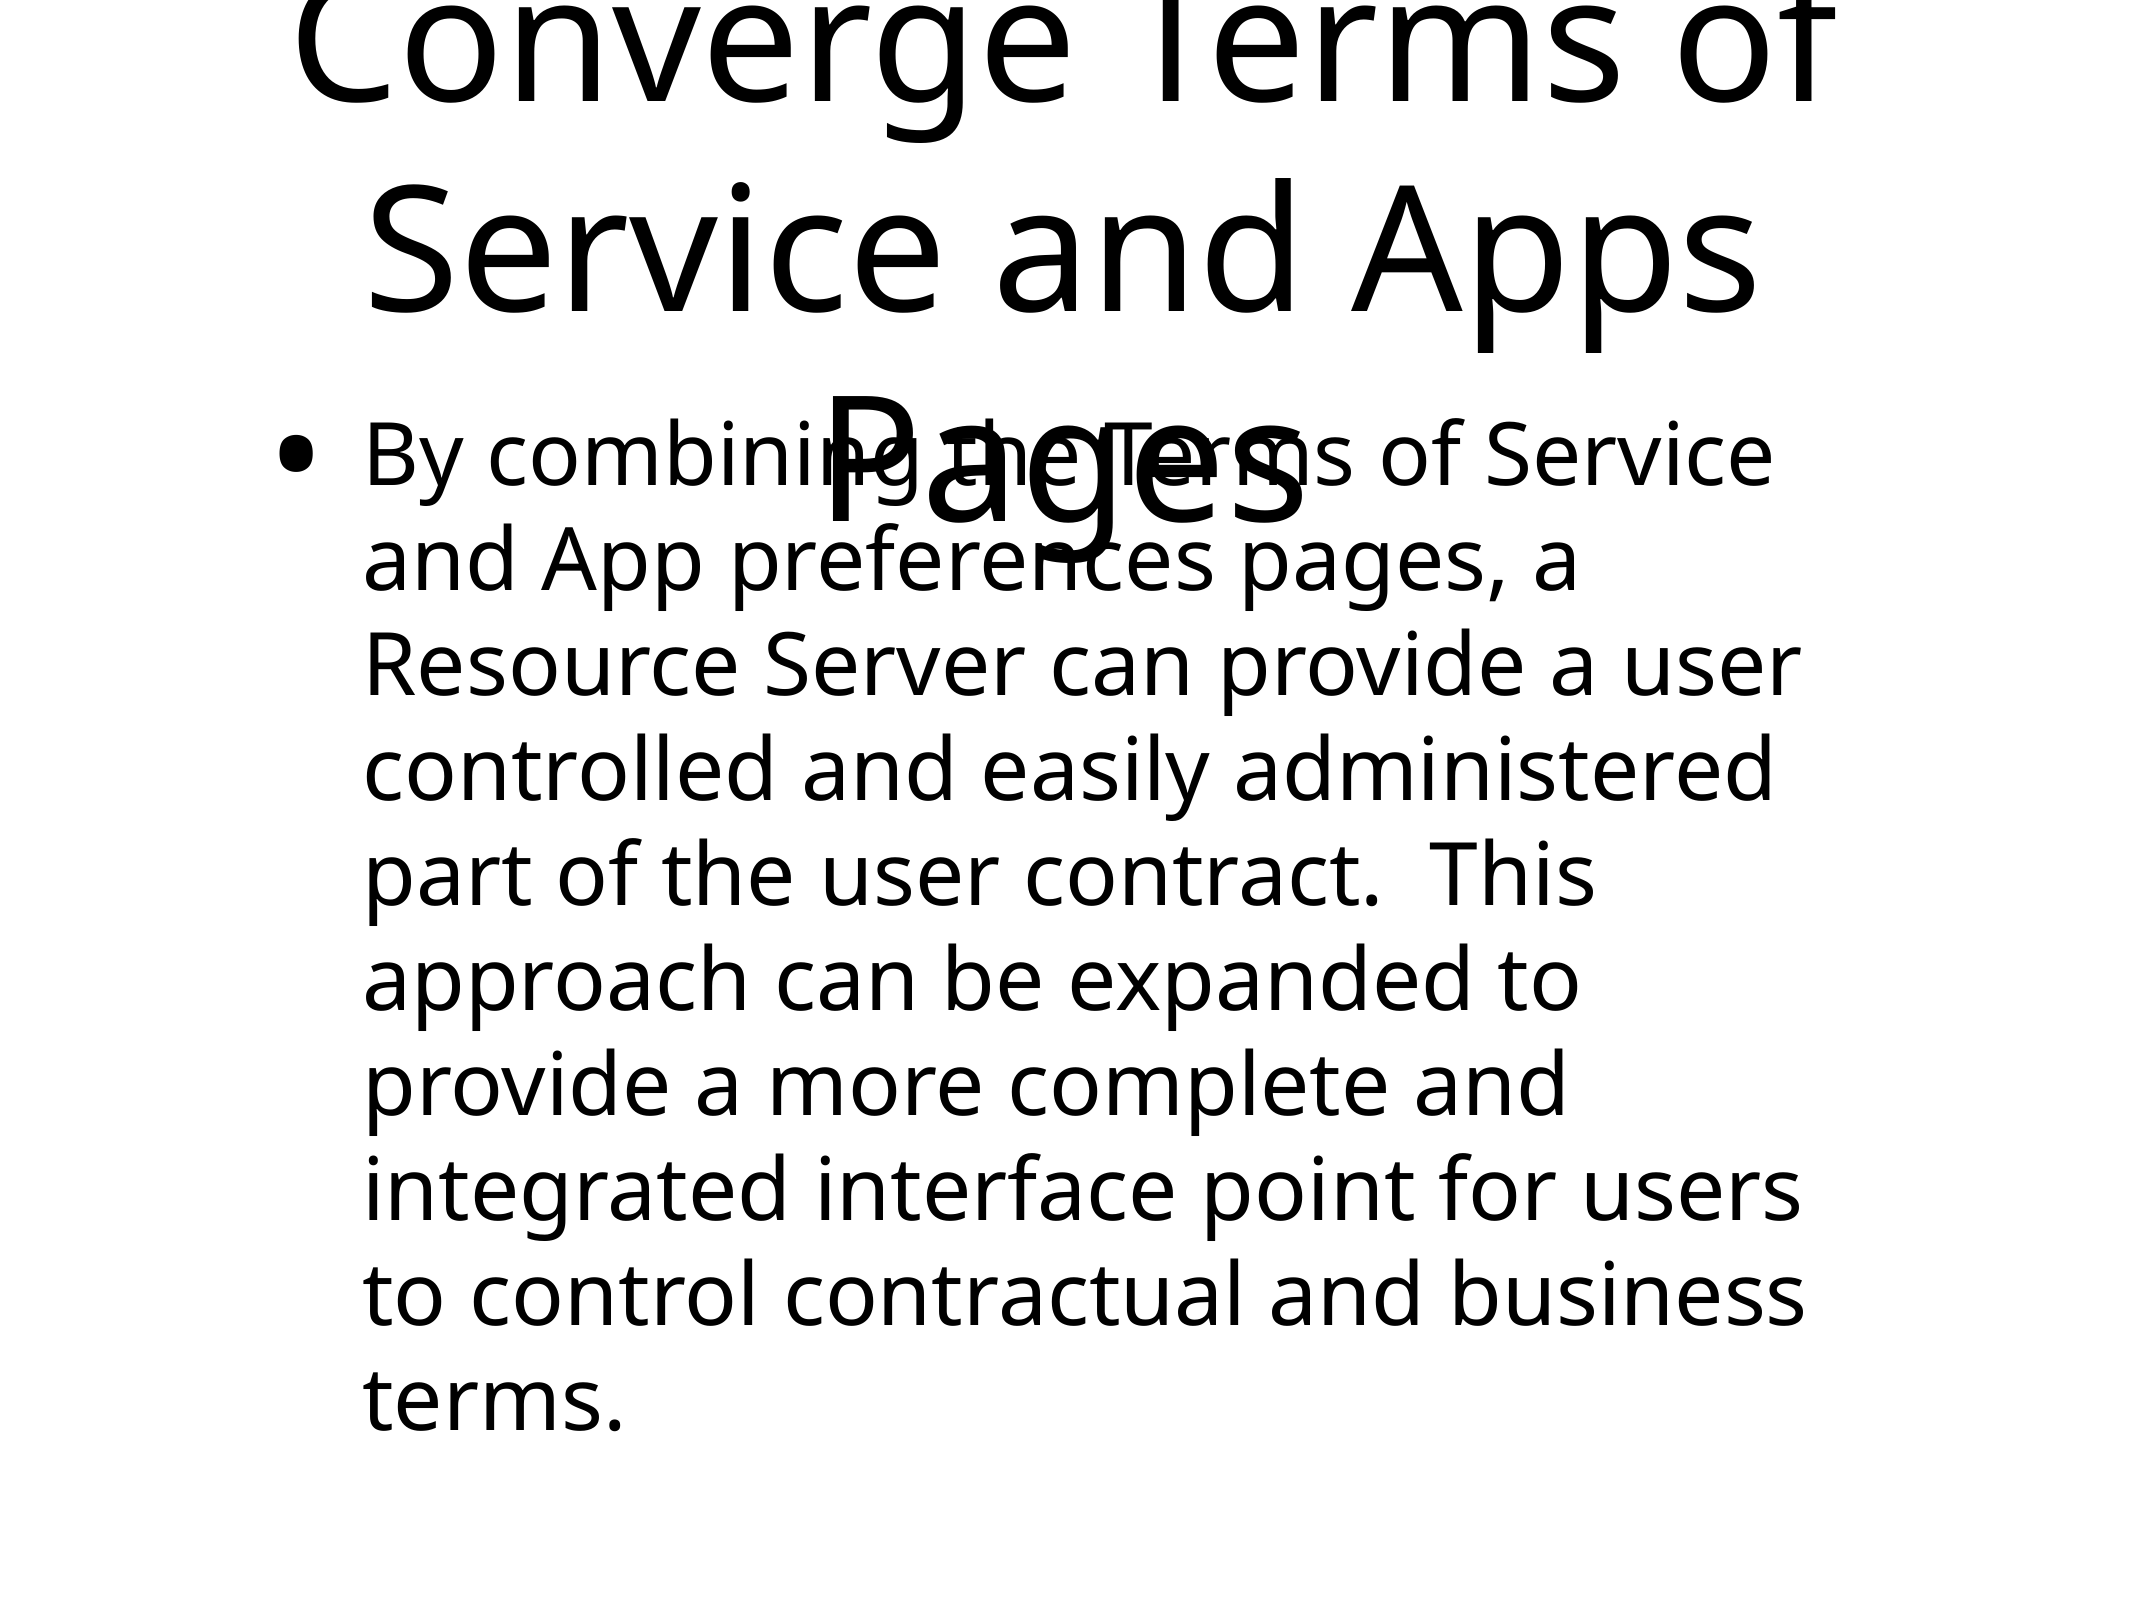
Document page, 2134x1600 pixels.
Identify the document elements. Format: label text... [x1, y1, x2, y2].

list By combining the Terms of Service and App preferences pages, a Resource Server can provide a user controlled and easily administered part of the user contract. This approach can be expanded to provide a more complete and integrated interface point for users to control contractual and business terms. [207, 443, 1926, 1403]
title Converge Terms of Service and Apps Pages [207, 38, 1926, 443]
